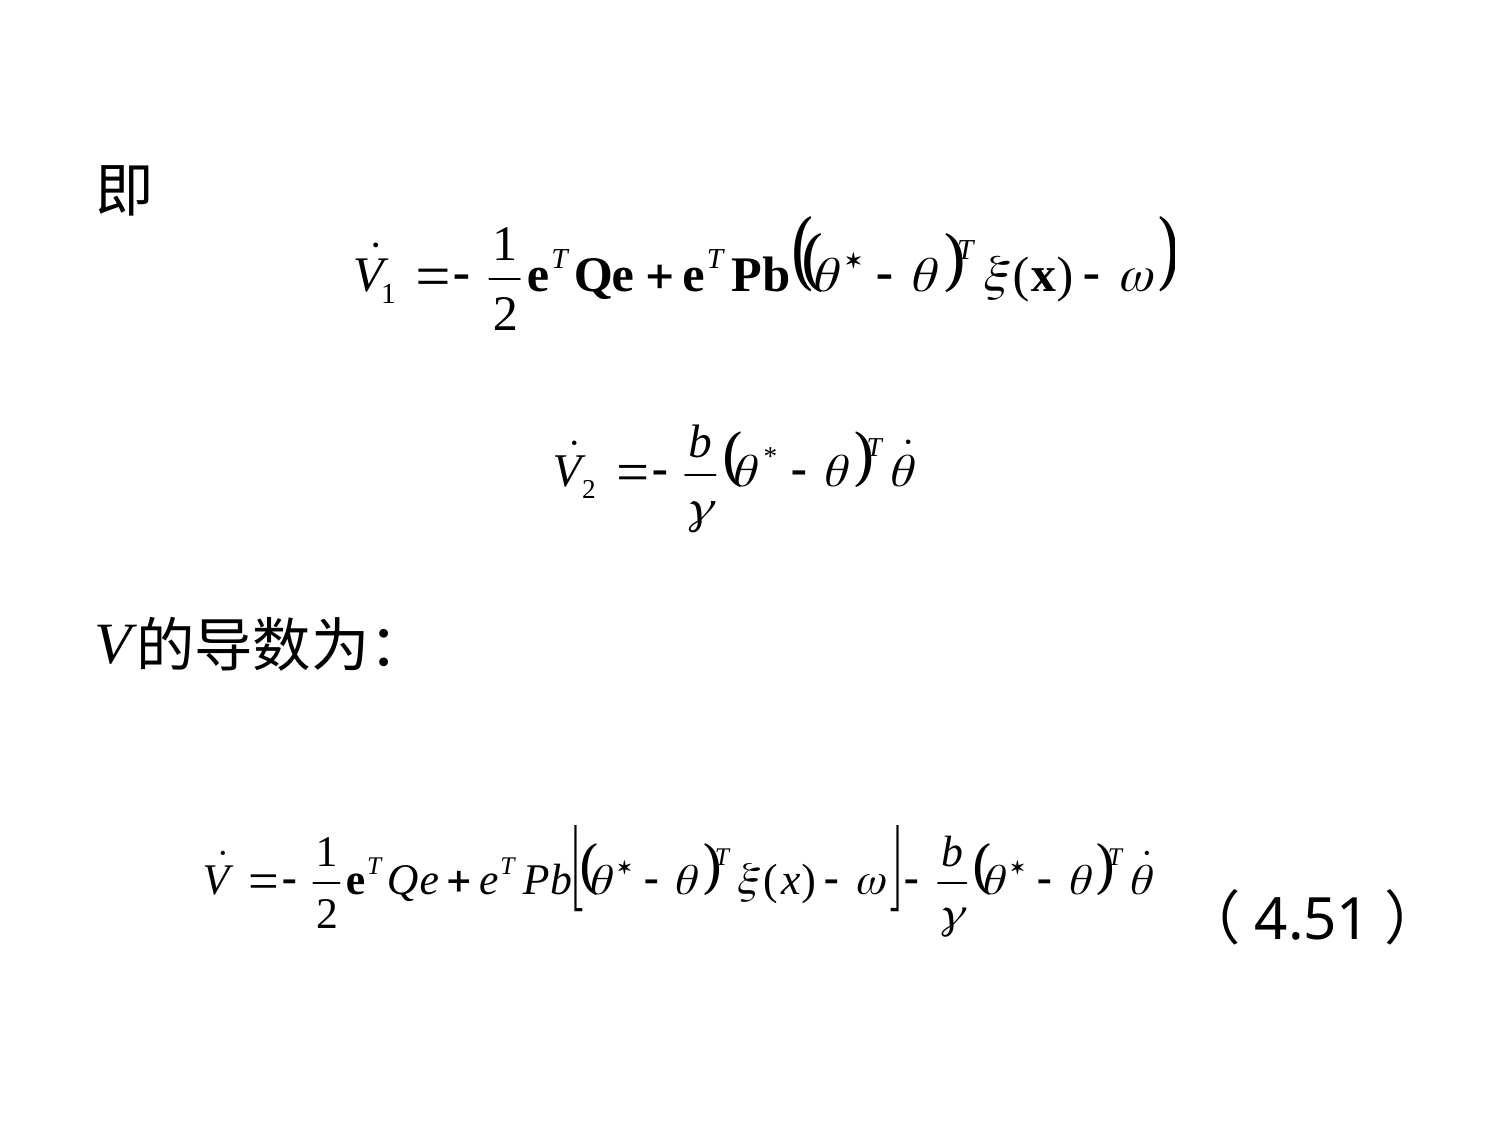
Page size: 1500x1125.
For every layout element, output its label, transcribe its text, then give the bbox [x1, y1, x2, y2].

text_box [199, 824, 1163, 946]
text_box 即 的导数为： （4.51） [24, 124, 1463, 959]
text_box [92, 612, 151, 676]
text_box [549, 412, 926, 542]
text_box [349, 212, 1176, 342]
